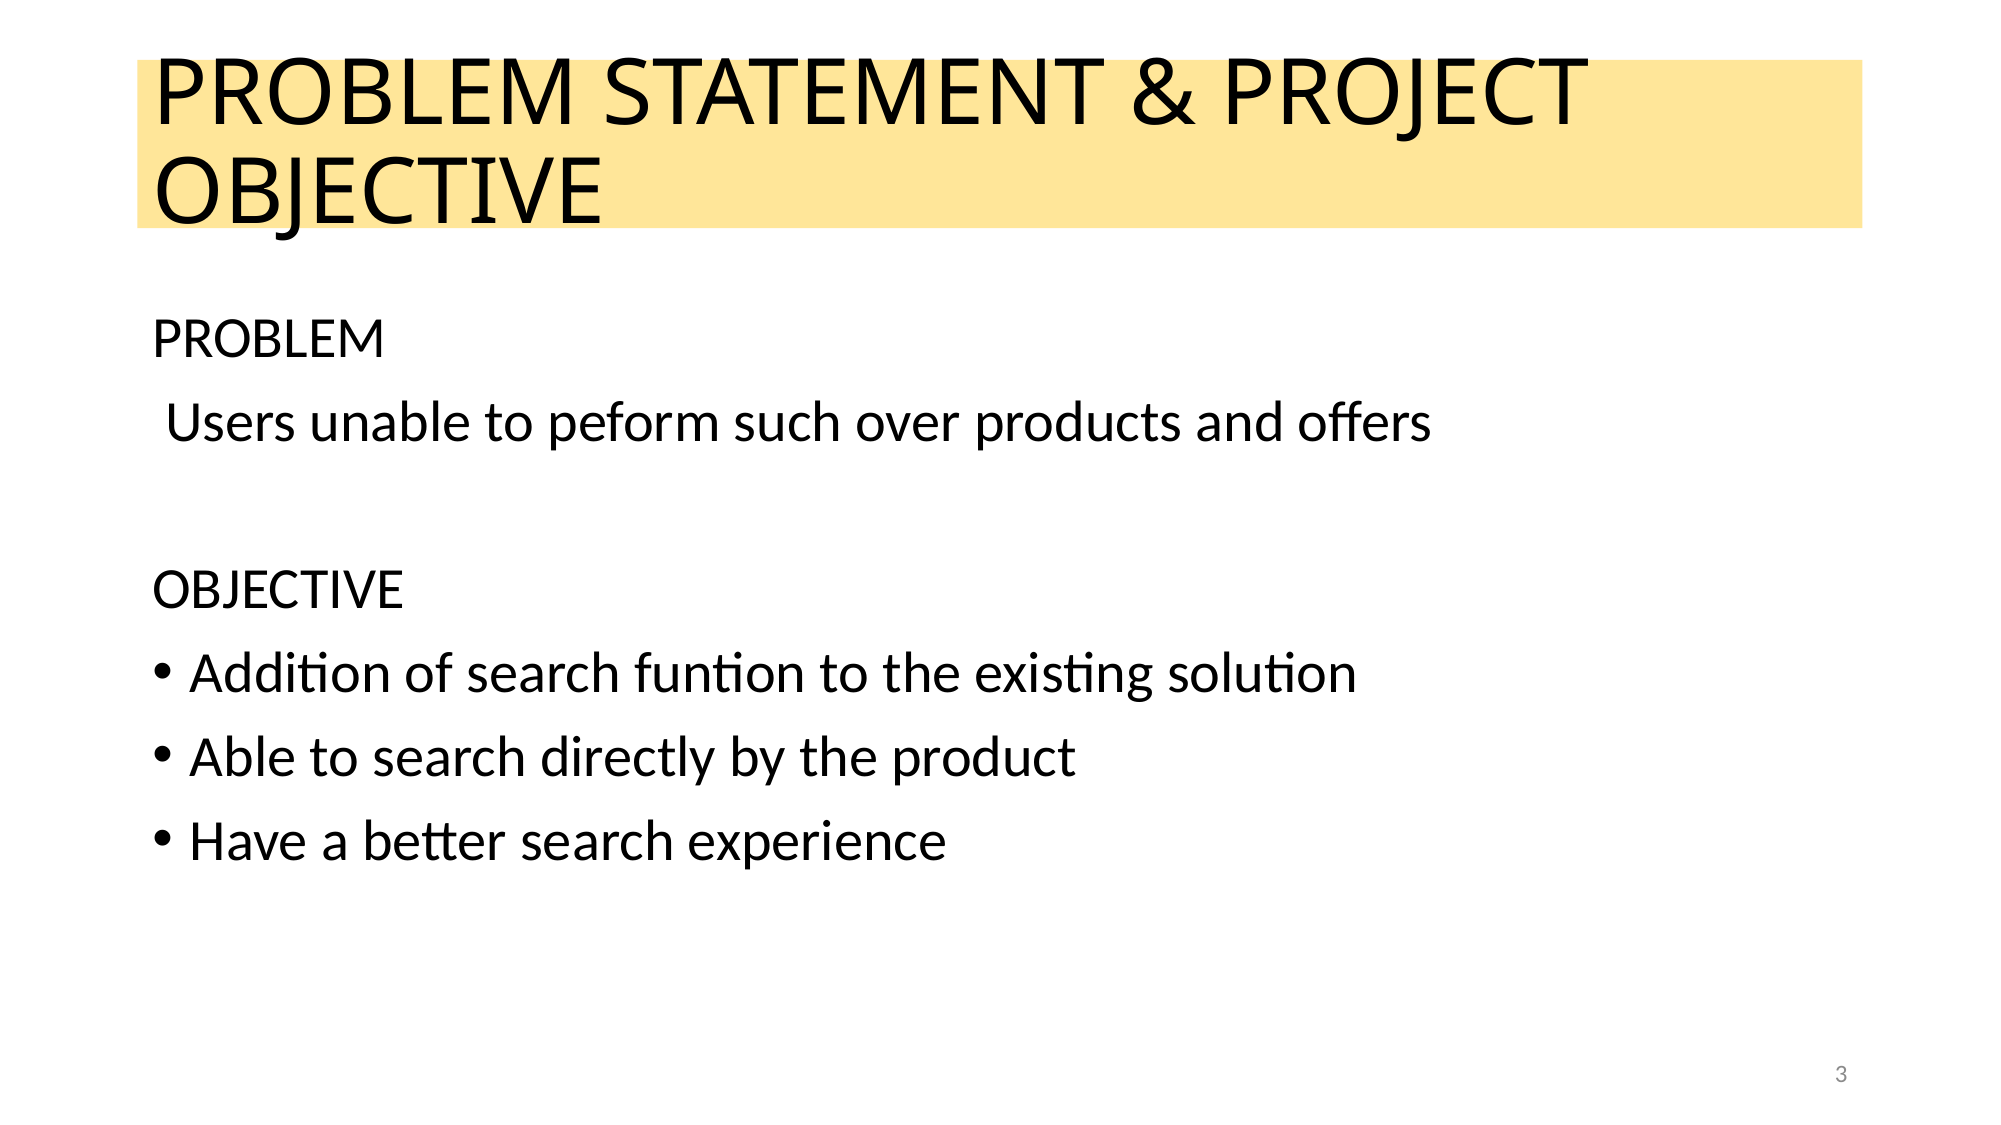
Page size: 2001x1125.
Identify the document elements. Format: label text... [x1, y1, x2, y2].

slide_number 3 [1412, 1042, 1863, 1103]
list PROBLEM Users unable to peform such over products and offers OBJECTIVE Addition of search funtion to the existing solution Able to search directly by the product Have a better search experience [137, 299, 1863, 1014]
title PROBLEM STATEMENT & PROJECT OBJECTIVE [137, 59, 1863, 229]
